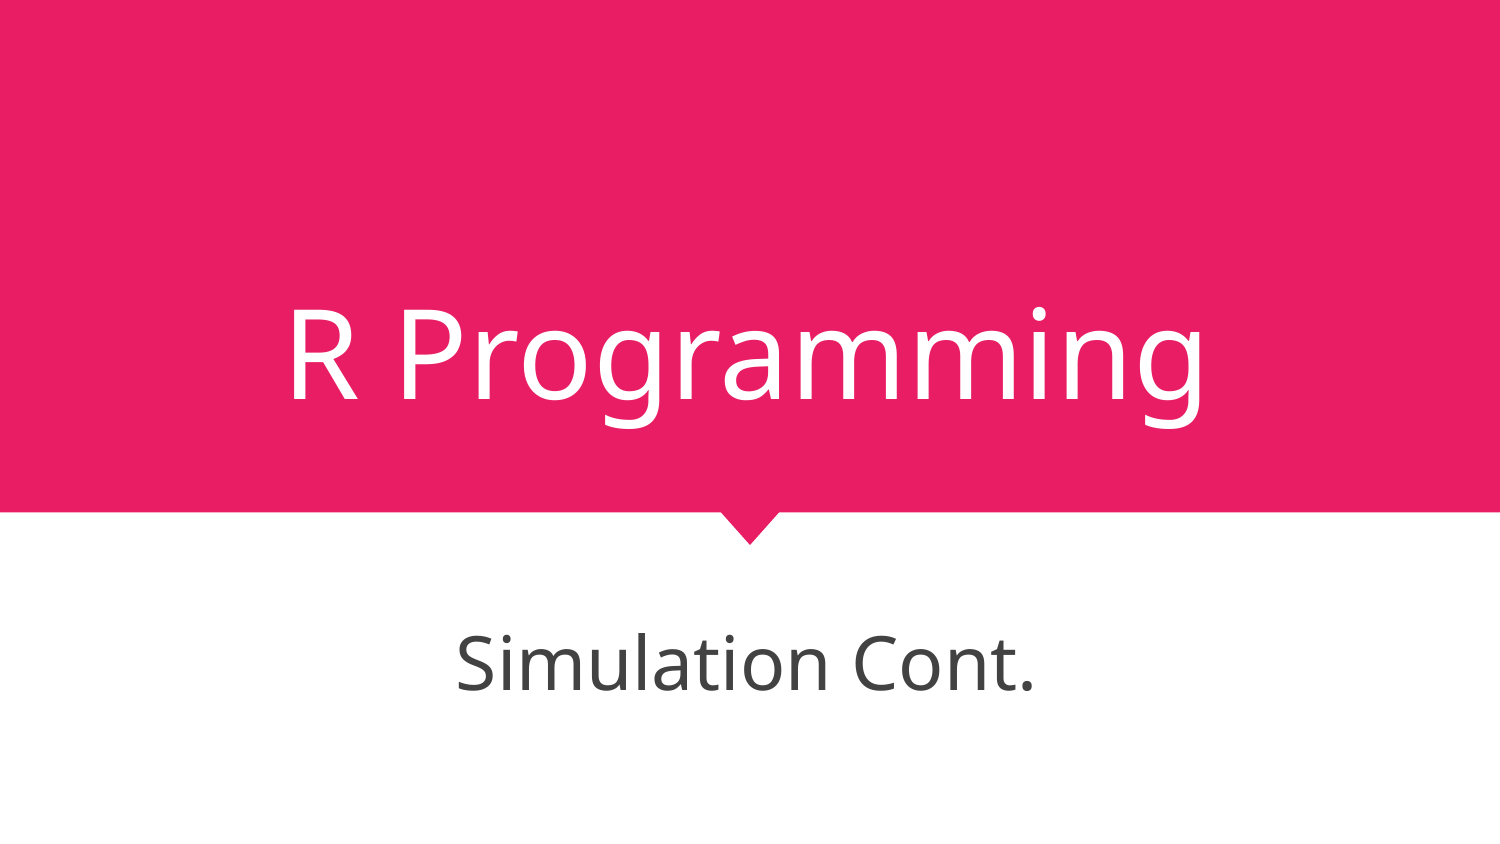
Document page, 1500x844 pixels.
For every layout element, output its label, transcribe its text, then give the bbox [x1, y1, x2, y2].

title R Programming [67, 105, 1427, 452]
subtitle Simulation Cont. [67, 557, 1427, 765]
